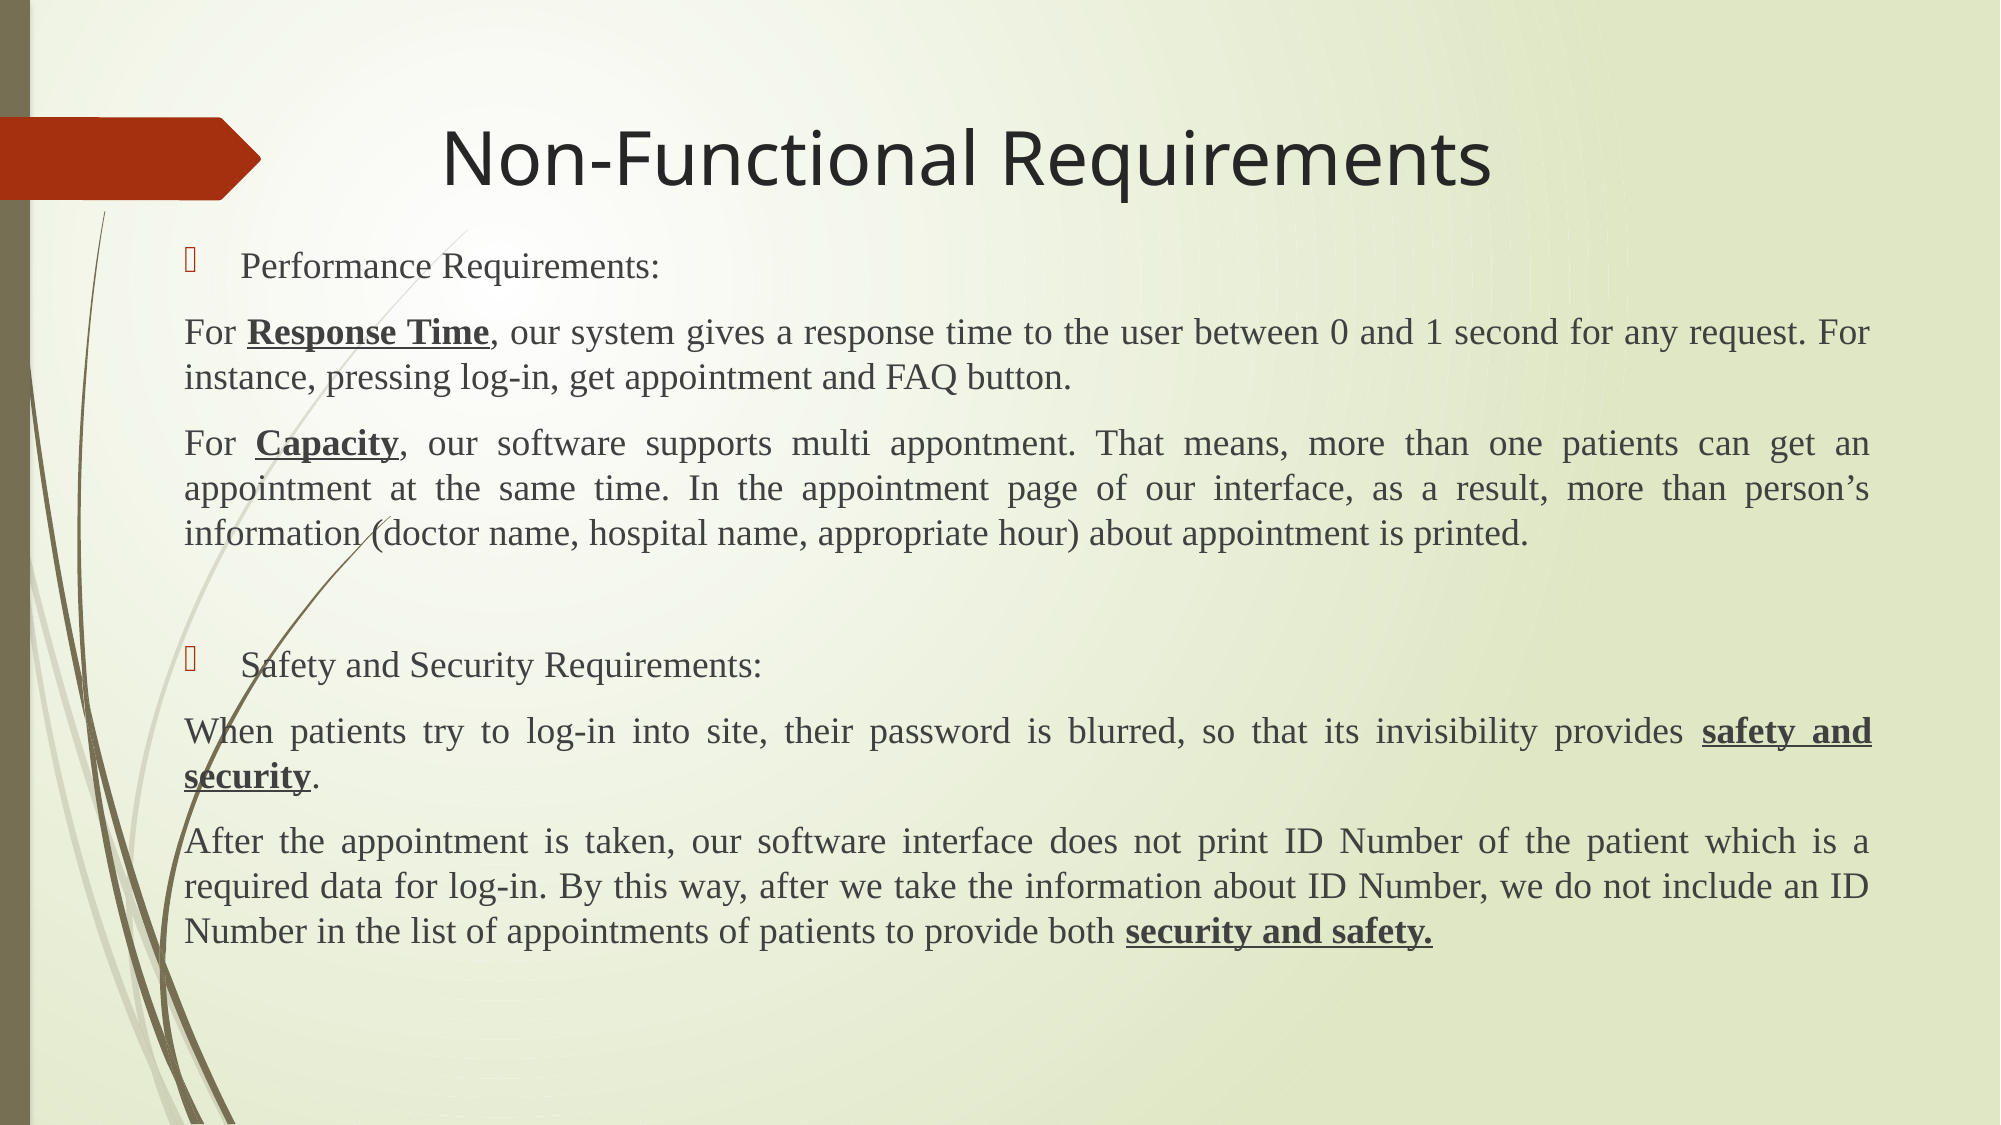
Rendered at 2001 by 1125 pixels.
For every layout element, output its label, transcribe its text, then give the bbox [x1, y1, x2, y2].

title Non-Functional Requirements [425, 102, 1888, 233]
list Performance Requirements: For Response Time, our system gives a response time to the user between 0 and 1 second for any request. For instance, pressing log-in, get appointment and FAQ button. For Capacity, our software supports multi appontment. That means, more than one patients can get an appointment at the same time. In the appointment page of our interface, as a result, more than person’s information (doctor name, hospital name, appropriate hour) about appointment is printed. Safety and Security Requirements: When patients try to log-in into site, their password is blurred, so that its invisibility provides safety and security. After the appointment is taken, our software interface does not print ID Number of the patient which is a required data for log-in. By this way, after we take the information about ID Number, we do not include an ID Number in the list of appointments of patients to provide both security and safety. [169, 233, 1888, 1040]
